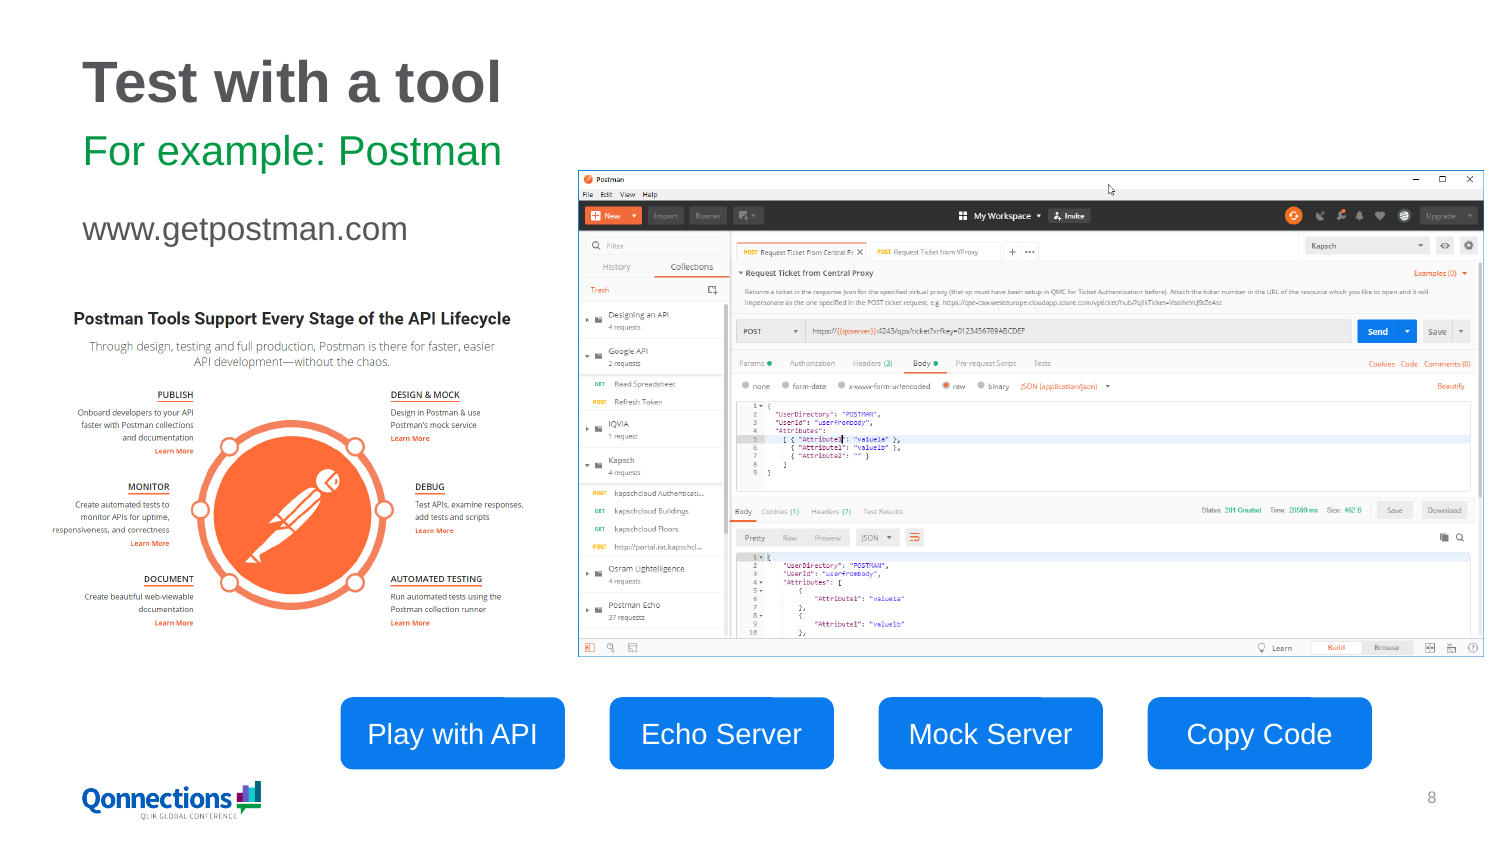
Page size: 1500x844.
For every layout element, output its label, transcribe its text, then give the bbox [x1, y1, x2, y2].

list www.getpostman.com [82, 211, 578, 263]
picture [82, 781, 261, 820]
picture [578, 170, 1484, 657]
text_box Mock Server [877, 696, 1104, 771]
text_box Copy Code [1146, 696, 1374, 771]
list For example: Postman [82, 129, 1413, 170]
title Test with a tool [82, 45, 1413, 129]
picture [41, 305, 553, 643]
text_box Echo Server [608, 696, 835, 771]
text_box Play with API [339, 696, 566, 771]
